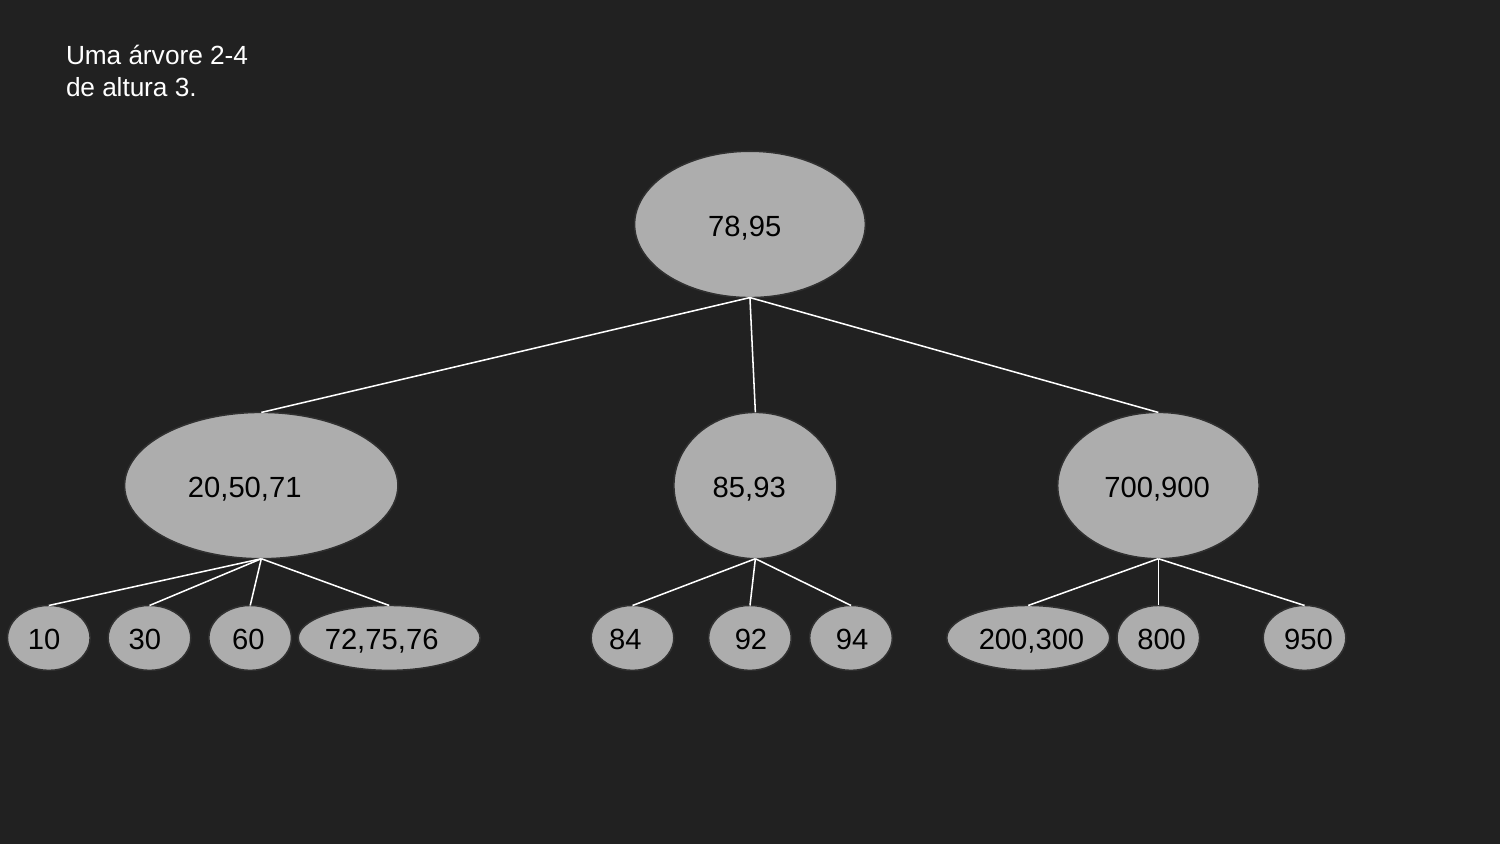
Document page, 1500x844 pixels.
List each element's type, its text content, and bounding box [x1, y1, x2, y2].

text_box 30 [108, 613, 191, 671]
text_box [149, 558, 248, 606]
text_box 950 [1263, 605, 1346, 671]
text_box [755, 558, 852, 606]
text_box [1027, 558, 1156, 606]
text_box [48, 558, 148, 606]
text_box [1158, 558, 1305, 606]
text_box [249, 558, 259, 606]
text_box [749, 558, 754, 606]
text_box 85,93 [673, 421, 837, 557]
text_box 60 [208, 613, 292, 671]
text_box 72,75,76 [298, 605, 481, 671]
text_box 78,95 [634, 151, 866, 296]
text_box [261, 558, 390, 606]
text_box 200,300 [946, 605, 1110, 671]
text_box 20,50,71 [124, 412, 398, 557]
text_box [261, 297, 746, 413]
text_box 700,900 [1057, 412, 1260, 557]
text_box 10 [7, 605, 91, 671]
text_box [632, 558, 748, 606]
text_box 84 [591, 605, 674, 671]
text_box 92 [708, 613, 792, 671]
text_box 94 [809, 605, 893, 671]
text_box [749, 297, 1159, 413]
title Uma árvore 2-4 de altura 3. [51, 23, 1449, 118]
text_box 800 [1116, 613, 1200, 671]
